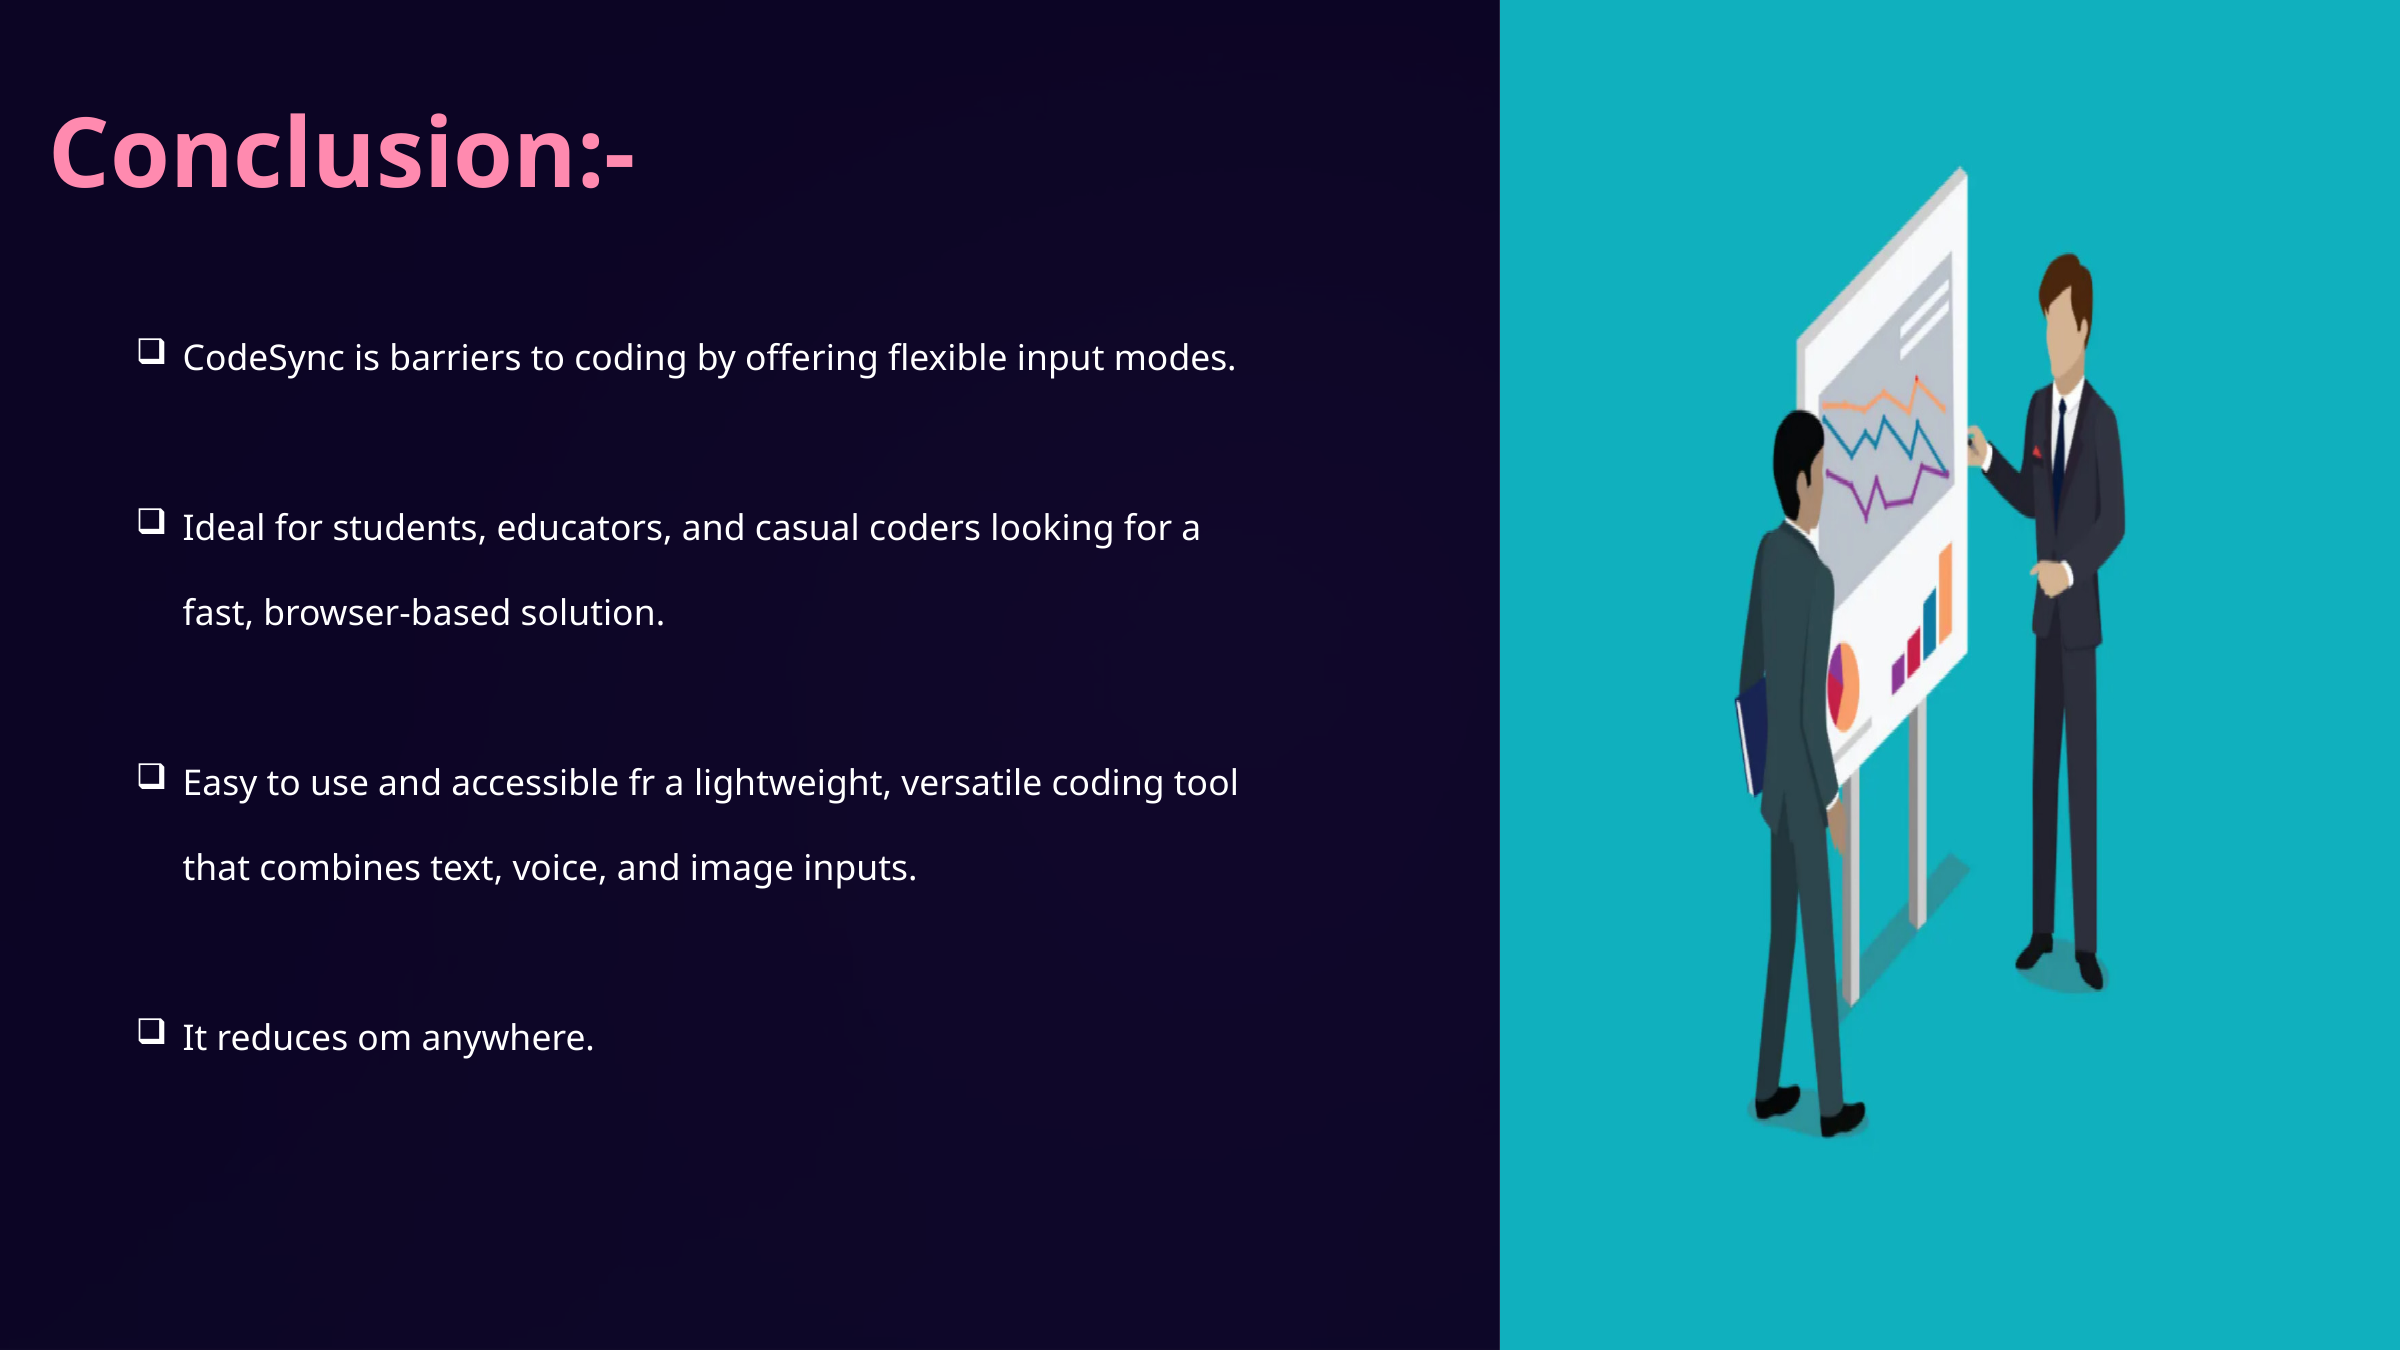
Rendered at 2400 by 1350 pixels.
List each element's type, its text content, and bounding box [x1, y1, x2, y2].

picture [1499, 0, 2400, 1350]
text_box Conclusion:- [48, 84, 1289, 225]
text_box CodeSync is barriers to coding by offering flexible input modes. Ideal for students, educators, and casual coders looking for a fast, browser-based solution. Easy to use and accessible fr a lightweight, versatile coding tool that combines text, voice, and image inputs. It reduces om anywhere. [120, 284, 1273, 1066]
